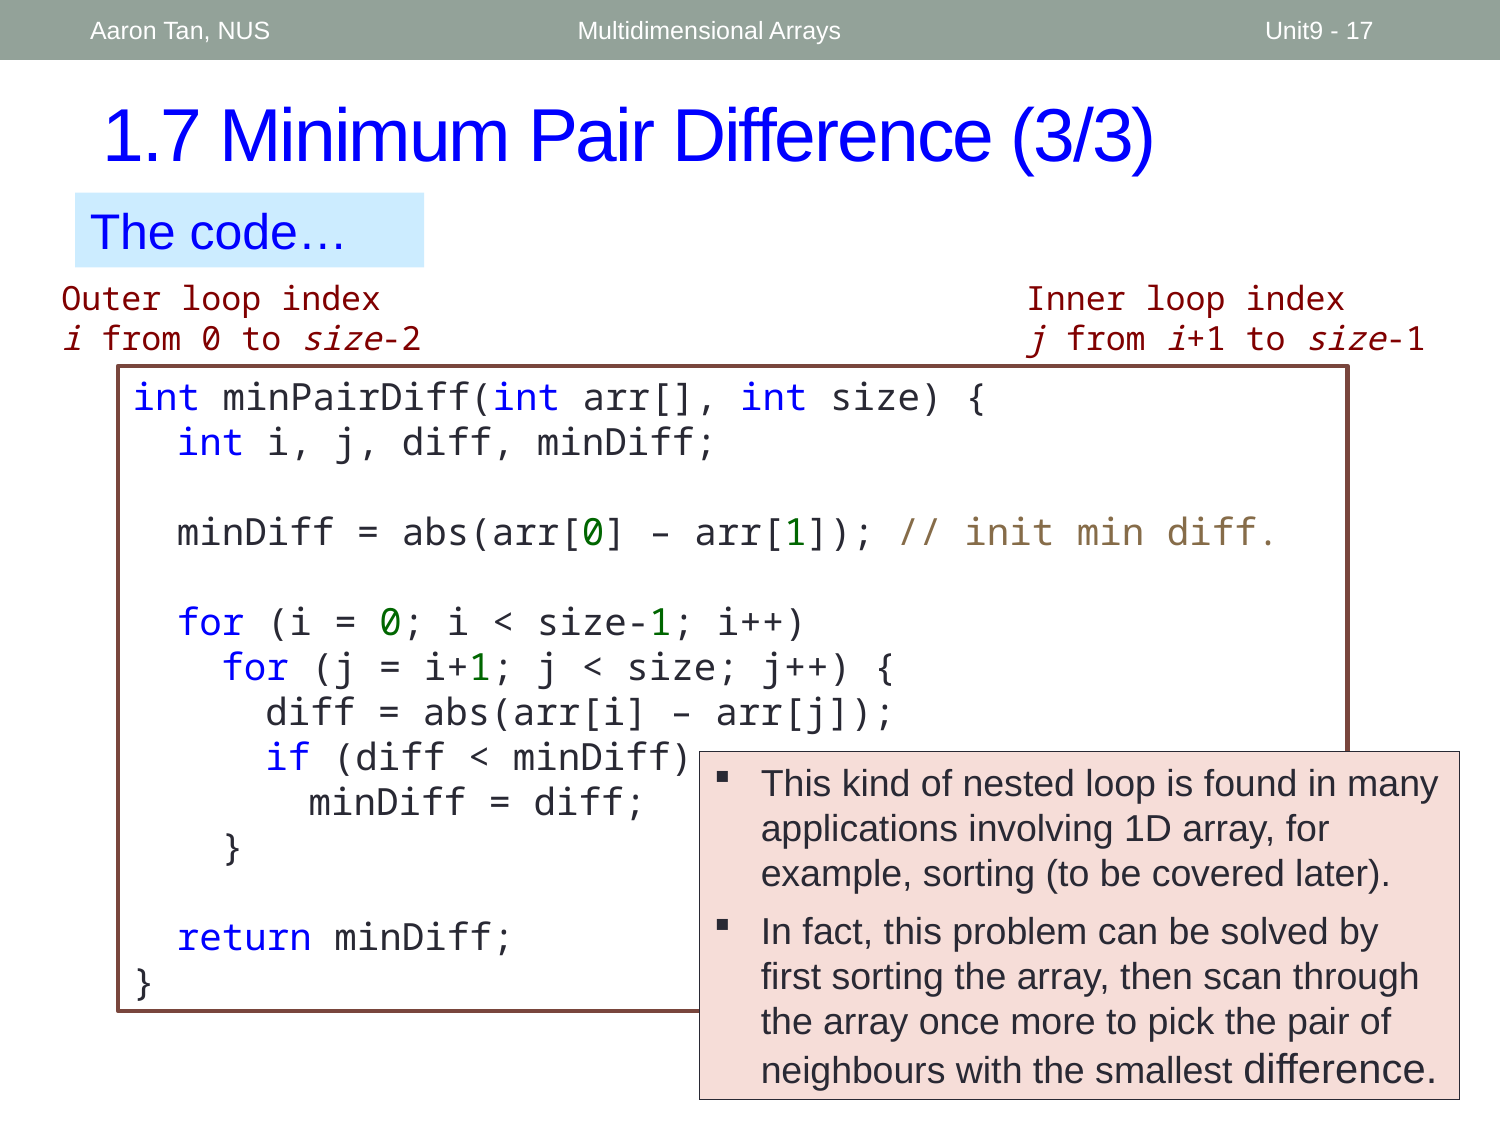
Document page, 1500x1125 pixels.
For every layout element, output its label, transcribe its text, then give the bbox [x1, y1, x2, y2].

text_box Outer loop index i from 0 to size-2 [46, 270, 463, 365]
text_box This kind of nested loop is found in many applications involving 1D array, for example, sorting (to be covered later). In fact, this problem can be solved by first sorting the array, then scan through the array once more to pick the pair of neighbours with the smallest difference. [699, 751, 1460, 1100]
text_box Inner loop index j from i+1 to size-1 [1011, 270, 1460, 365]
footer Multidimensional Arrays [562, 3, 1238, 57]
text_box The code… [75, 192, 425, 268]
title 1.7 Minimum Pair Difference (3/3) [87, 62, 1463, 200]
slide_number Unit9 - 17 [1250, 3, 1425, 57]
text_box int minPairDiff(int arr[], int size) { int i, j, diff, minDiff; minDiff = abs(arr[0] – arr[1]); // init min diff. for (i = 0; i < size-1; i++) for (j = i+1; j < size; j++) { diff = abs(arr[i] – arr[j]); if (diff < minDiff) minDiff = diff; } return minDiff; } [116, 364, 1350, 1013]
slide_number Aaron Tan, NUS [75, 3, 550, 57]
